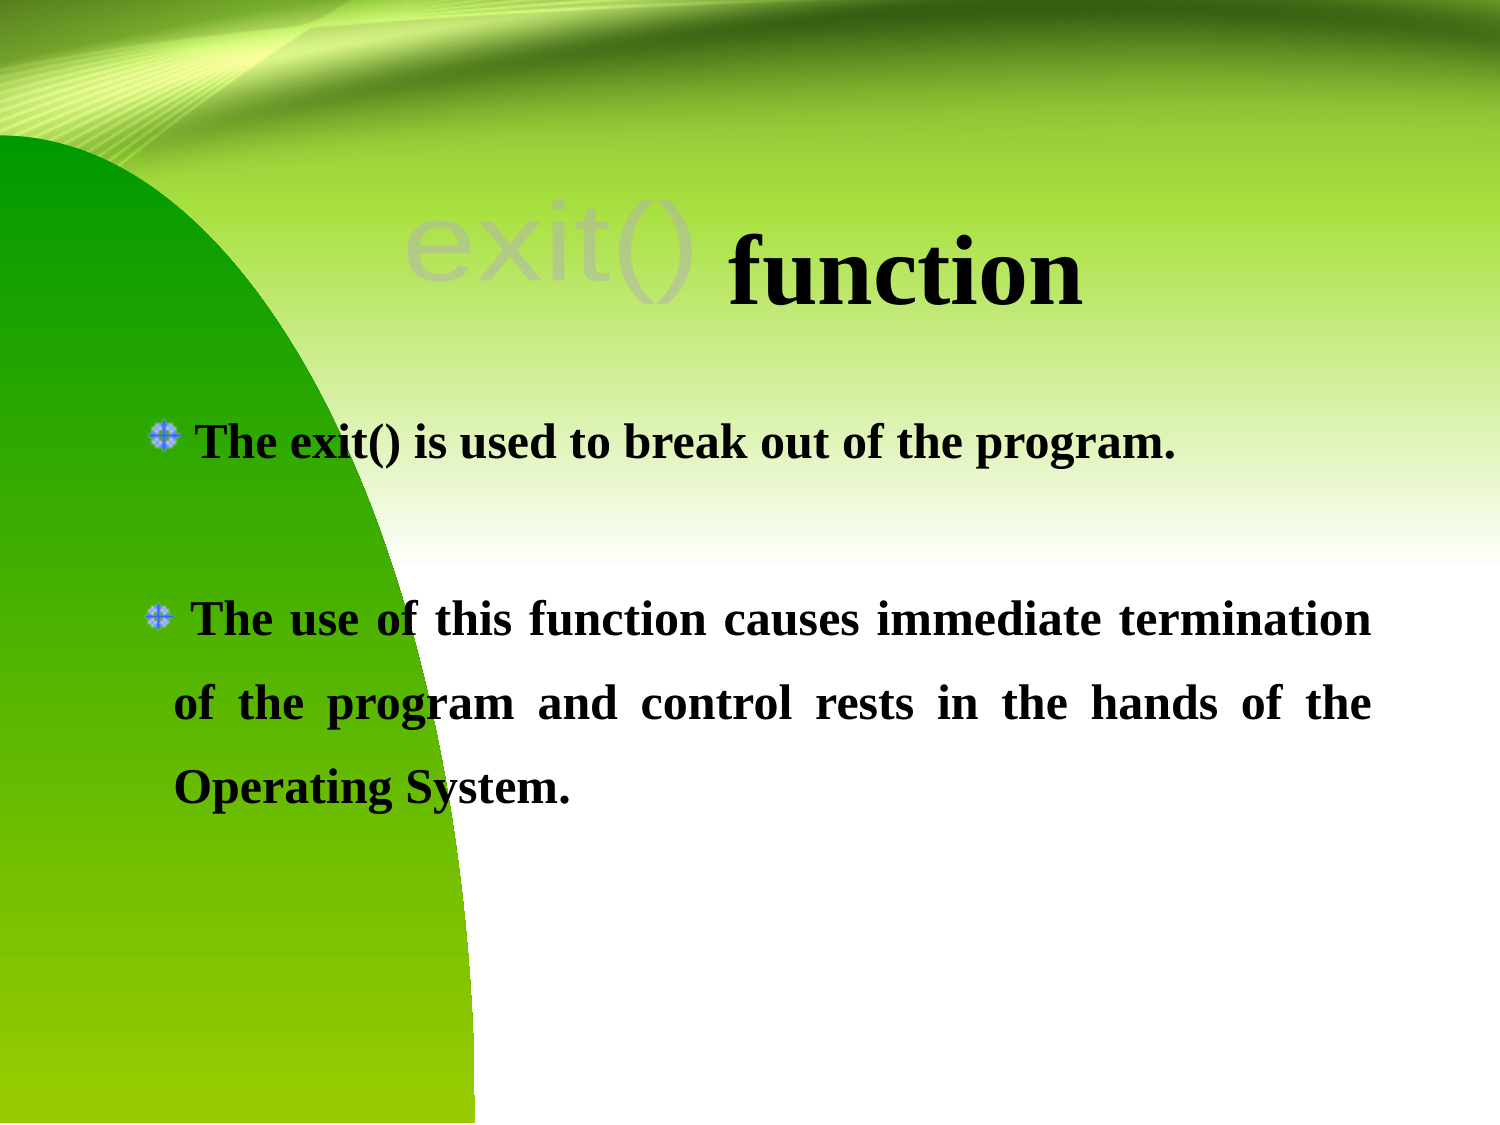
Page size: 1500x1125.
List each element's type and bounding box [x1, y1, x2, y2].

text_box [123, 197, 1388, 822]
picture [0, 0, 1500, 1125]
